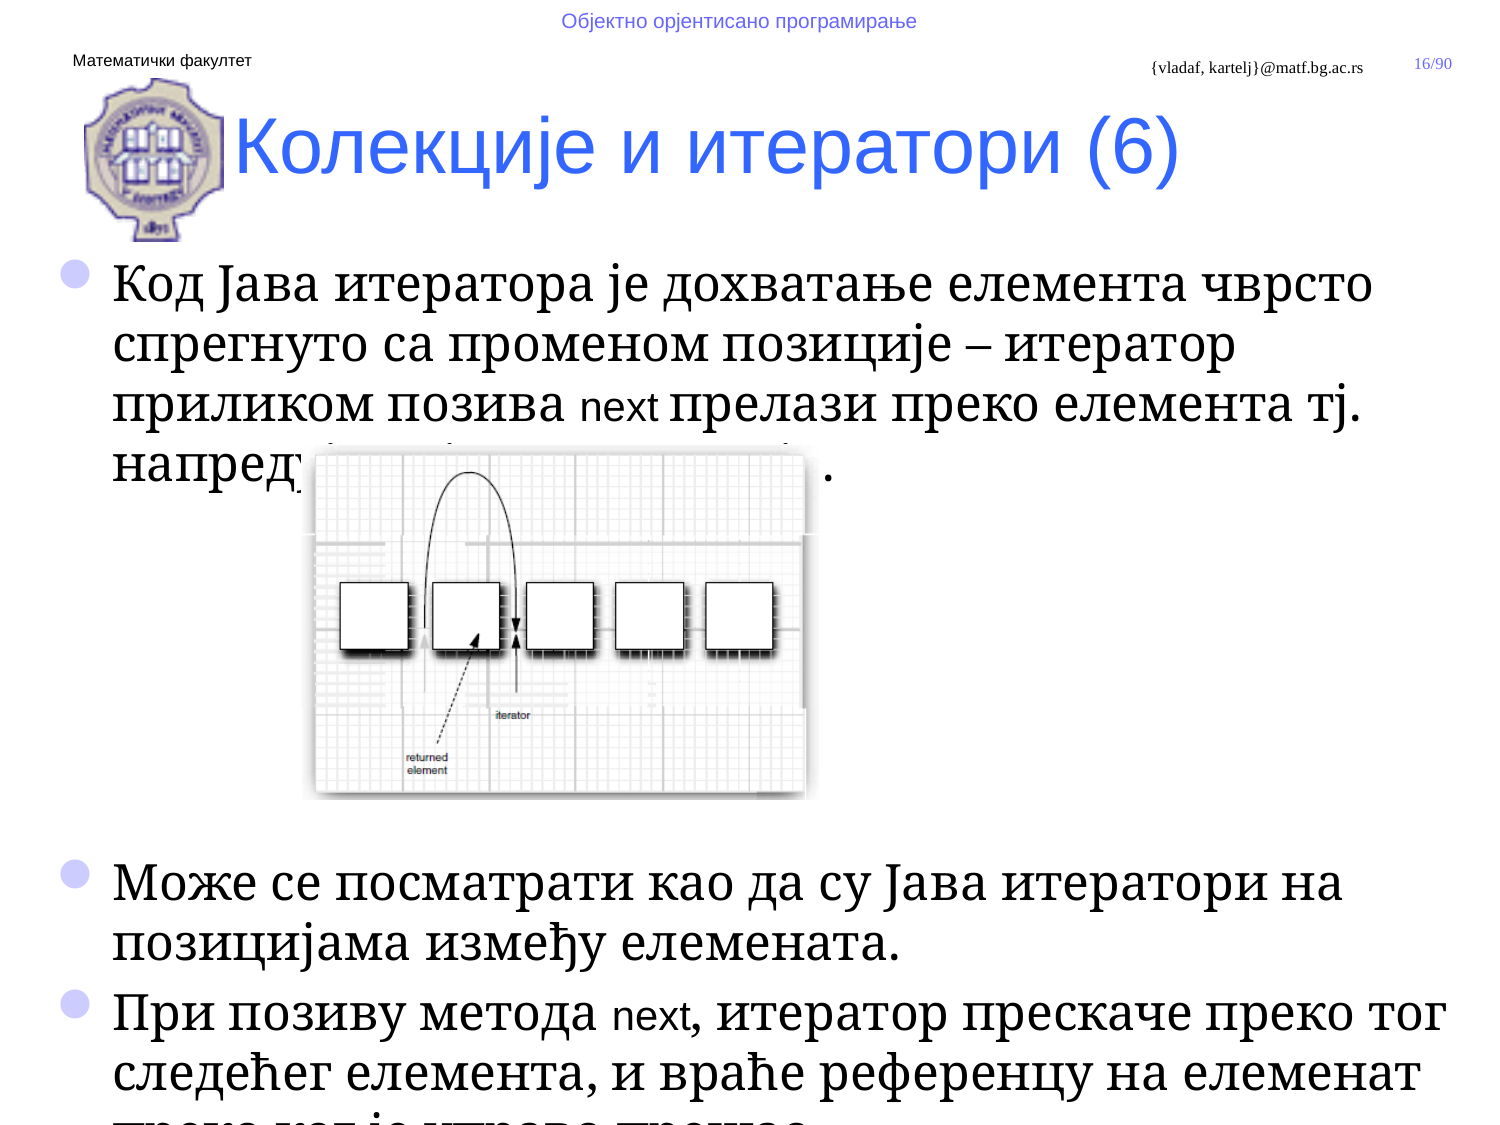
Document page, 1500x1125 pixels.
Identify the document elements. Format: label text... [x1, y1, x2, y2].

text_box Колекције и итератори (6) [218, 66, 1500, 217]
picture [300, 444, 824, 800]
picture [84, 78, 224, 242]
list Код Јава итератора је дохватање елемента чврсто спрегнуто са променом позиције – итератор приликом позива next прелази преко елемента тј. напредује за једну позицију. Може се посматрати као да су Јава итератори на позицијама између елемената. При позиву метода next, итератор прескаче преко тог следећег елемента, и враће референцу на елеменат преко ког је управо прешао. [41, 243, 1483, 979]
